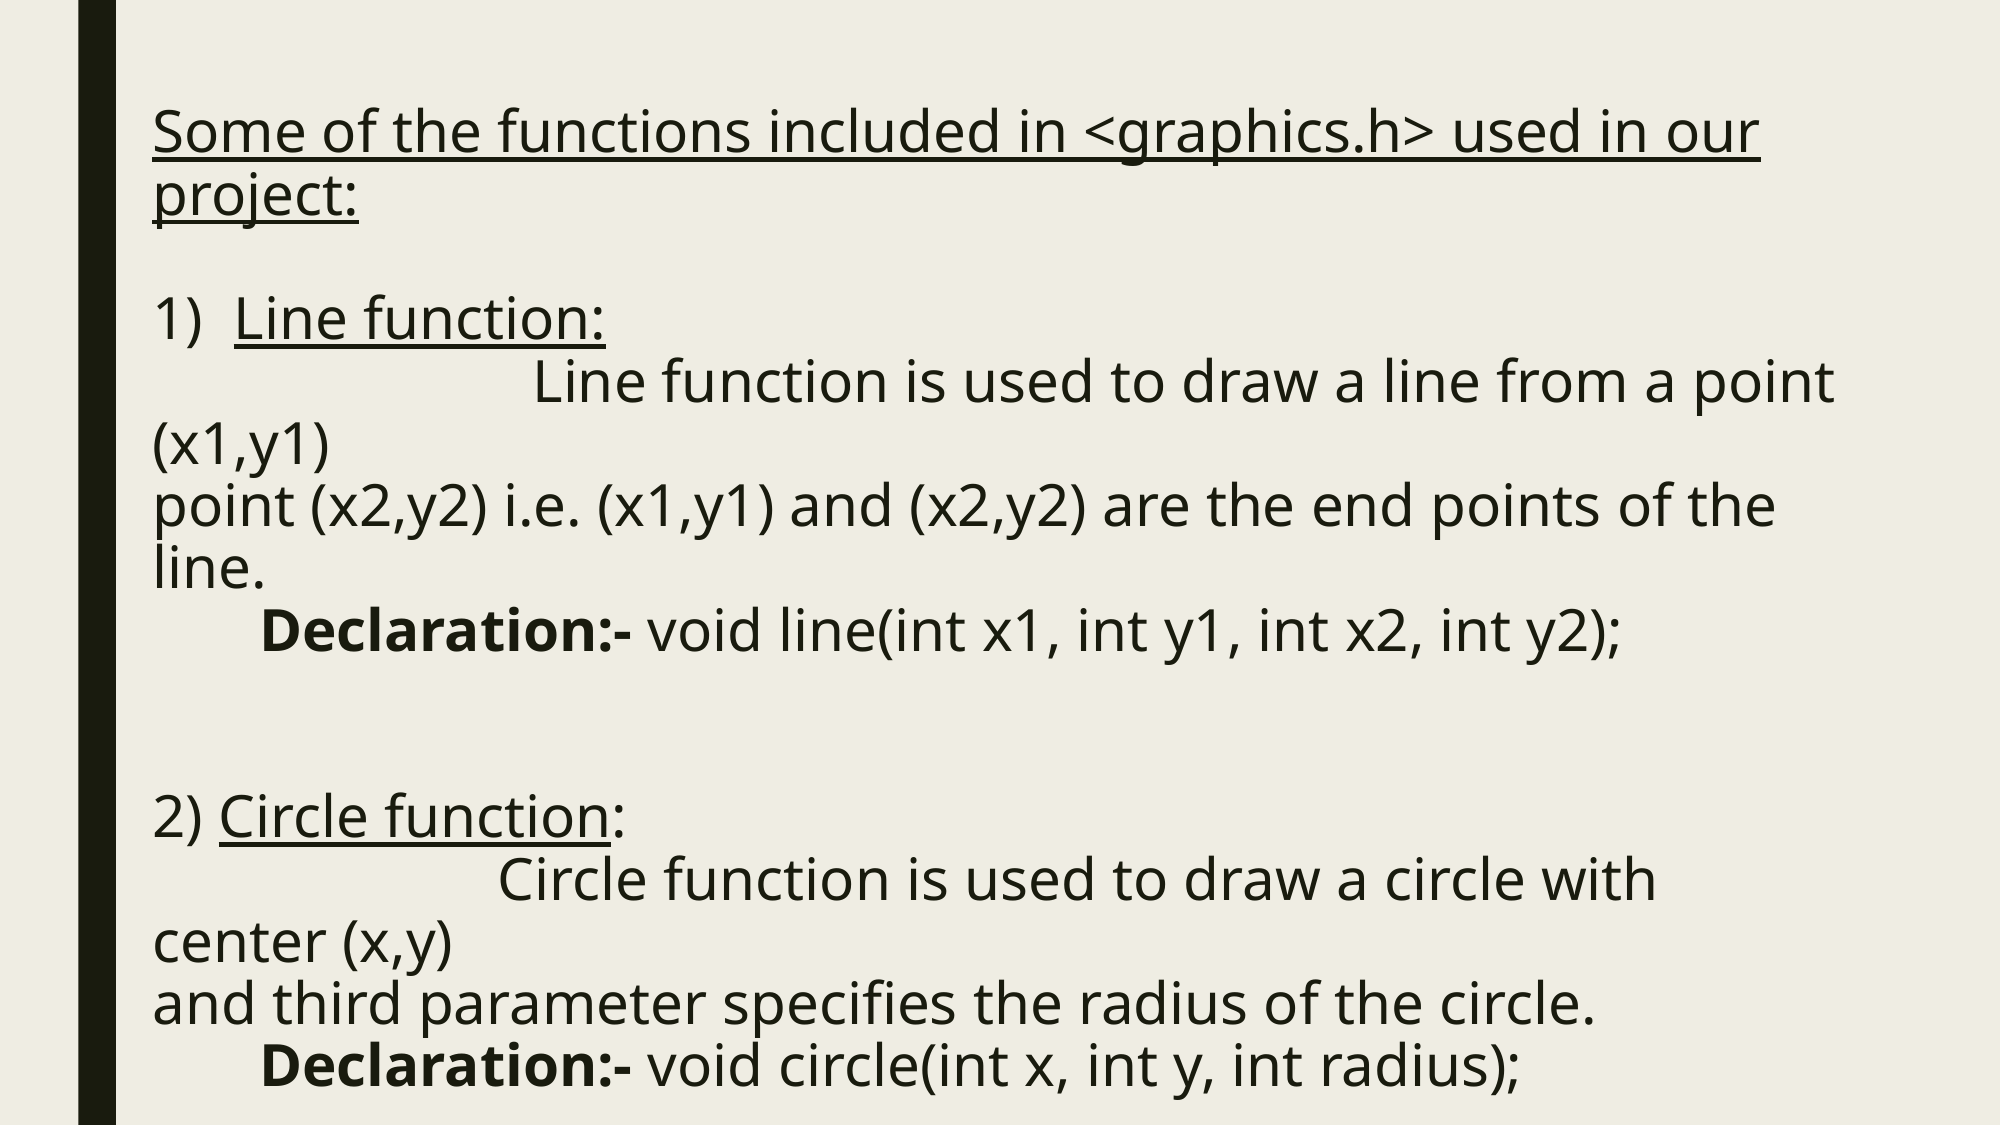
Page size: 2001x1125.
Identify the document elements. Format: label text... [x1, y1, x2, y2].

title Some of the functions included in <graphics.h> used in our project: 1) Line function: Line function is used to draw a line from a point (x1,y1) point (x2,y2) i.e. (x1,y1) and (x2,y2) are the end points of the line. Declaration:- void line(int x1, int y1, int x2, int y2); 2) Circle function: Circle function is used to draw a circle with center (x,y) and third parameter specifies the radius of the circle. Declaration:- void circle(int x, int y, int radius); [137, 33, 1863, 1109]
